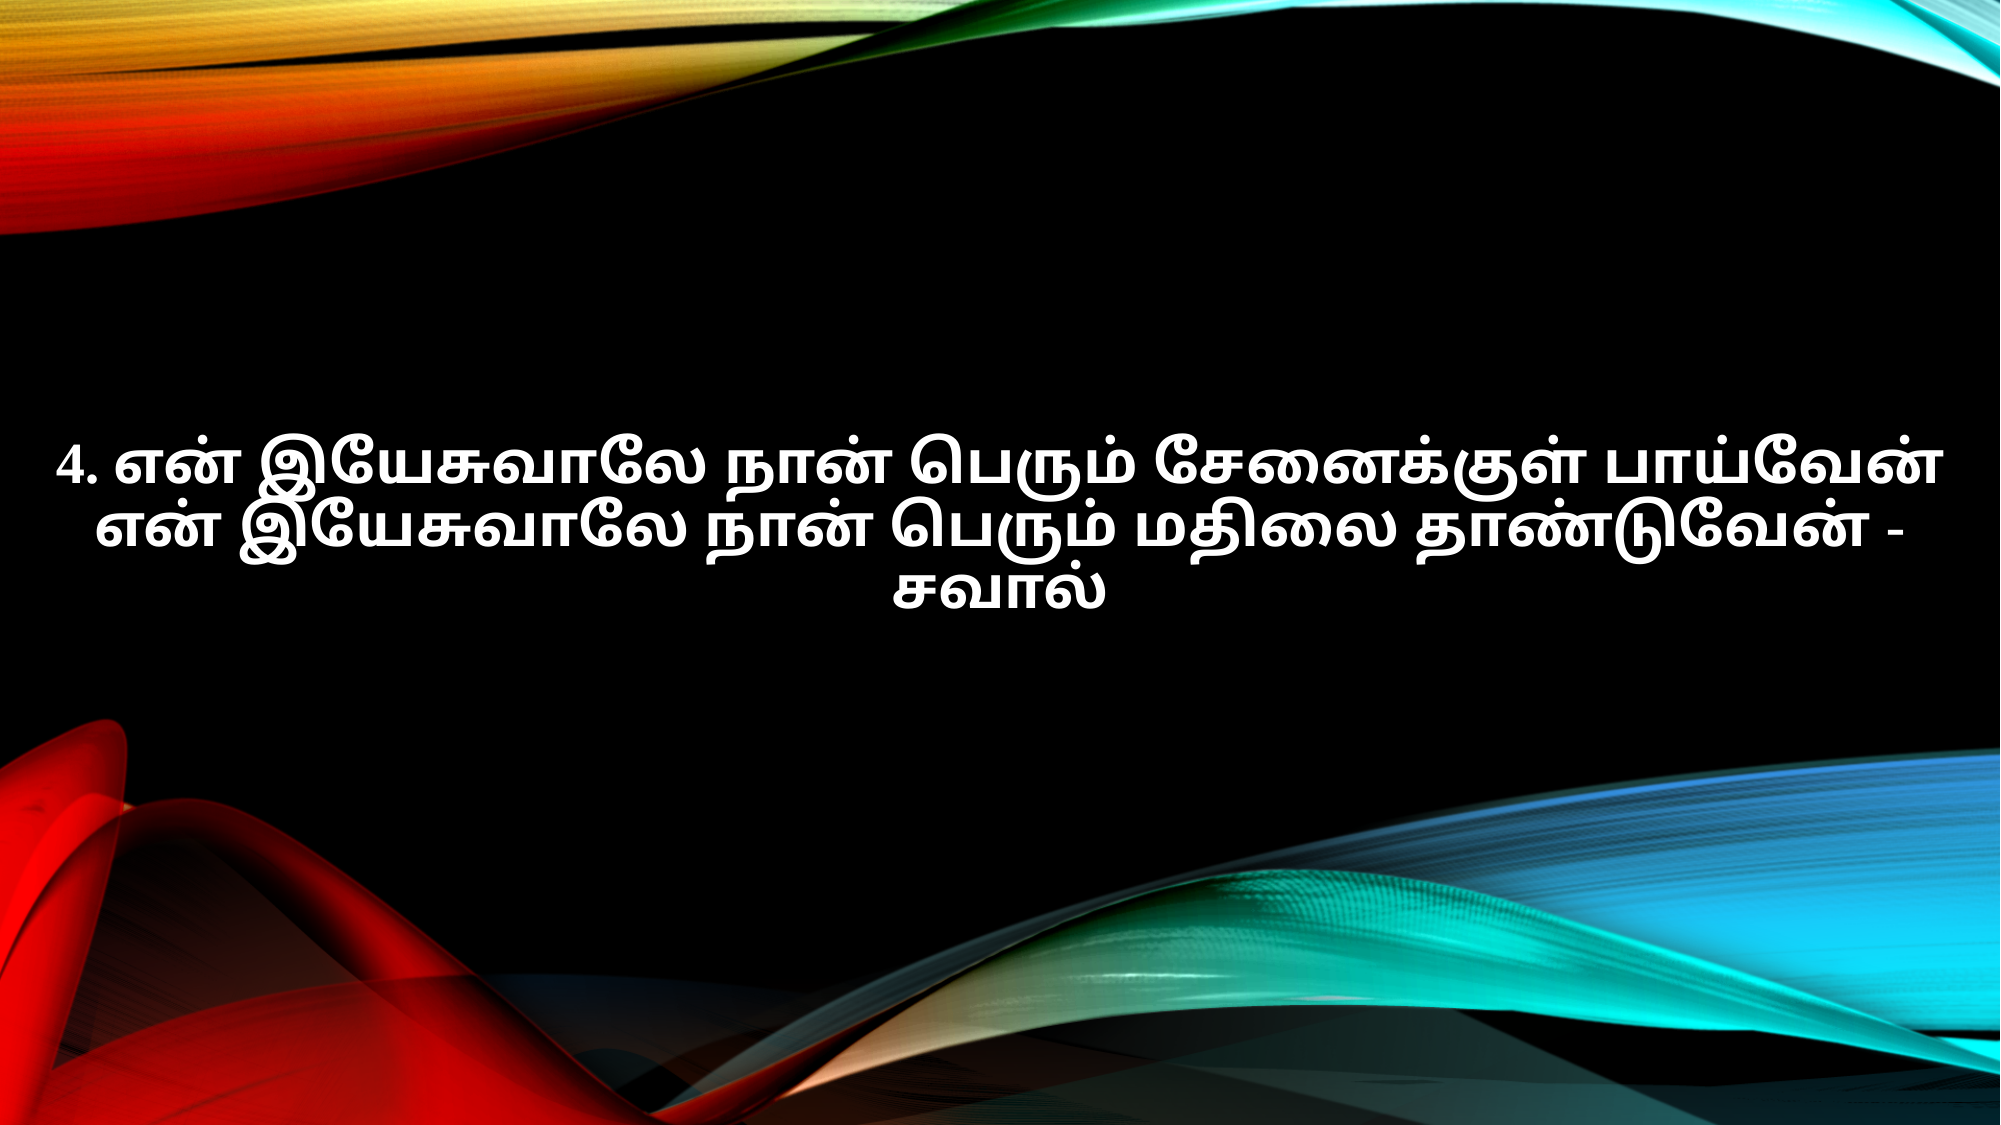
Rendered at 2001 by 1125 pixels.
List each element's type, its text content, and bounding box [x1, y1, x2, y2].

subtitle 4. என் இயேசுவாலே நான் பெரும் சேனைக்குள் பாய்வேன் என் இயேசுவாலே நான் பெரும் மதிலை தாண்டுவேன் - சவால் [0, 0, 2000, 1125]
